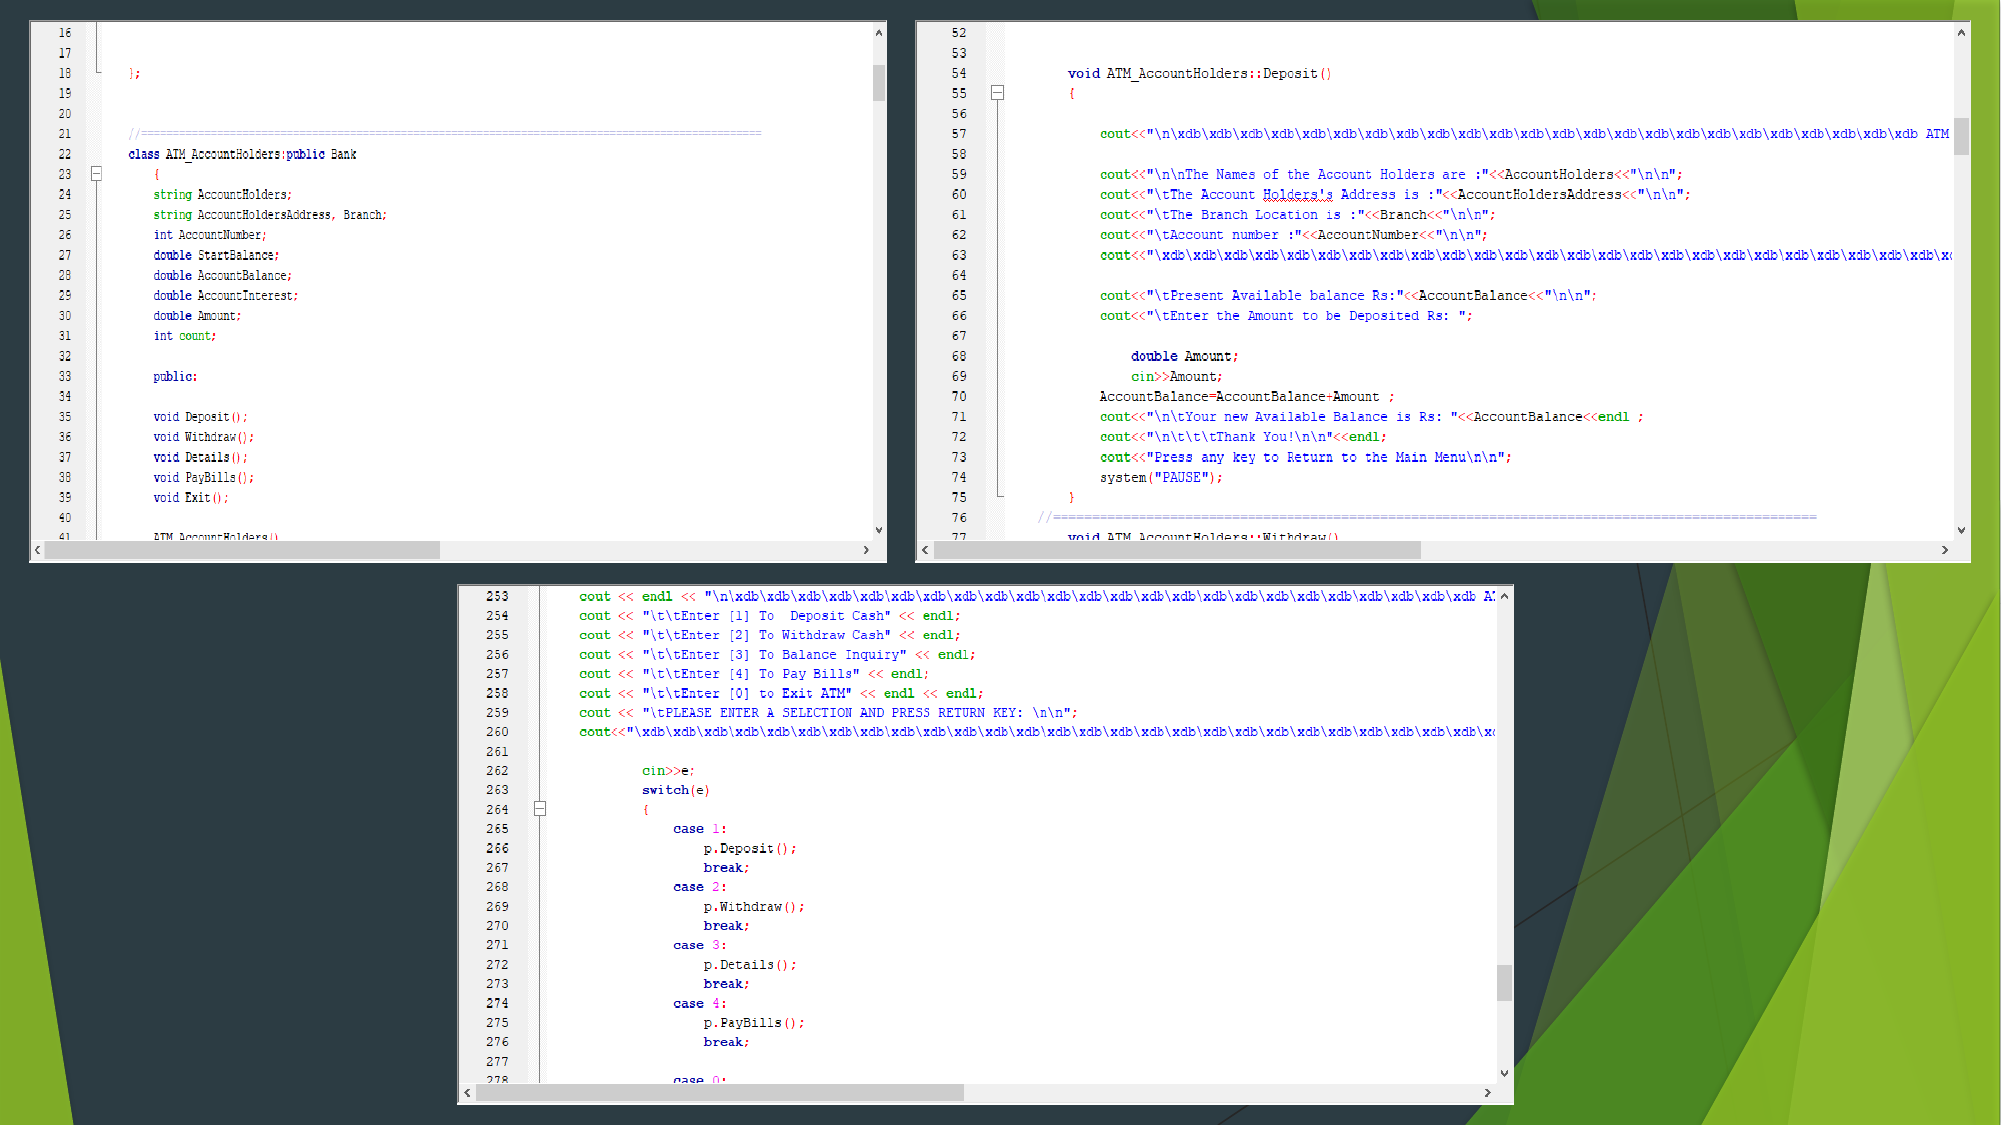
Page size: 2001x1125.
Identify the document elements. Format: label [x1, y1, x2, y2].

picture [28, 19, 888, 563]
picture [915, 19, 1972, 563]
picture [457, 583, 1515, 1106]
